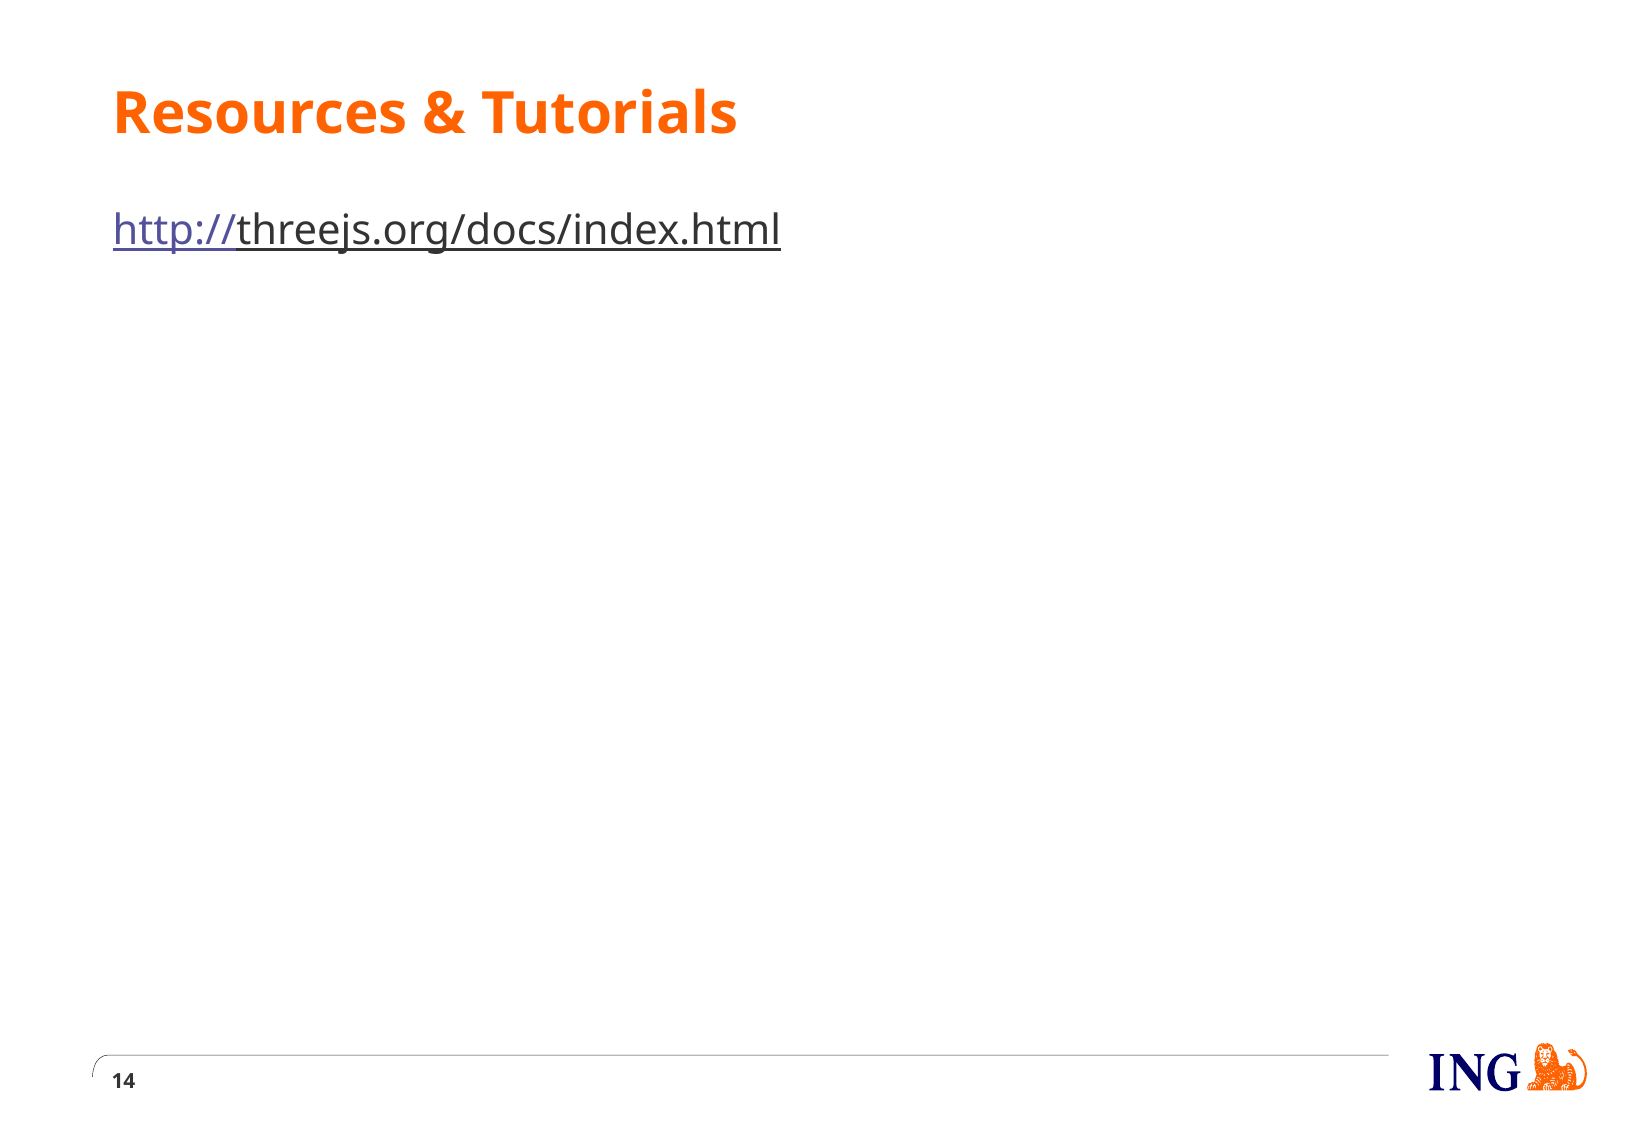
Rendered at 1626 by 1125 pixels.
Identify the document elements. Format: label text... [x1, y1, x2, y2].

title Resources & Tutorials [112, 46, 1511, 187]
list http://threejs.org/docs/index.html [112, 209, 1511, 1018]
slide_number 14 [111, 1066, 178, 1097]
